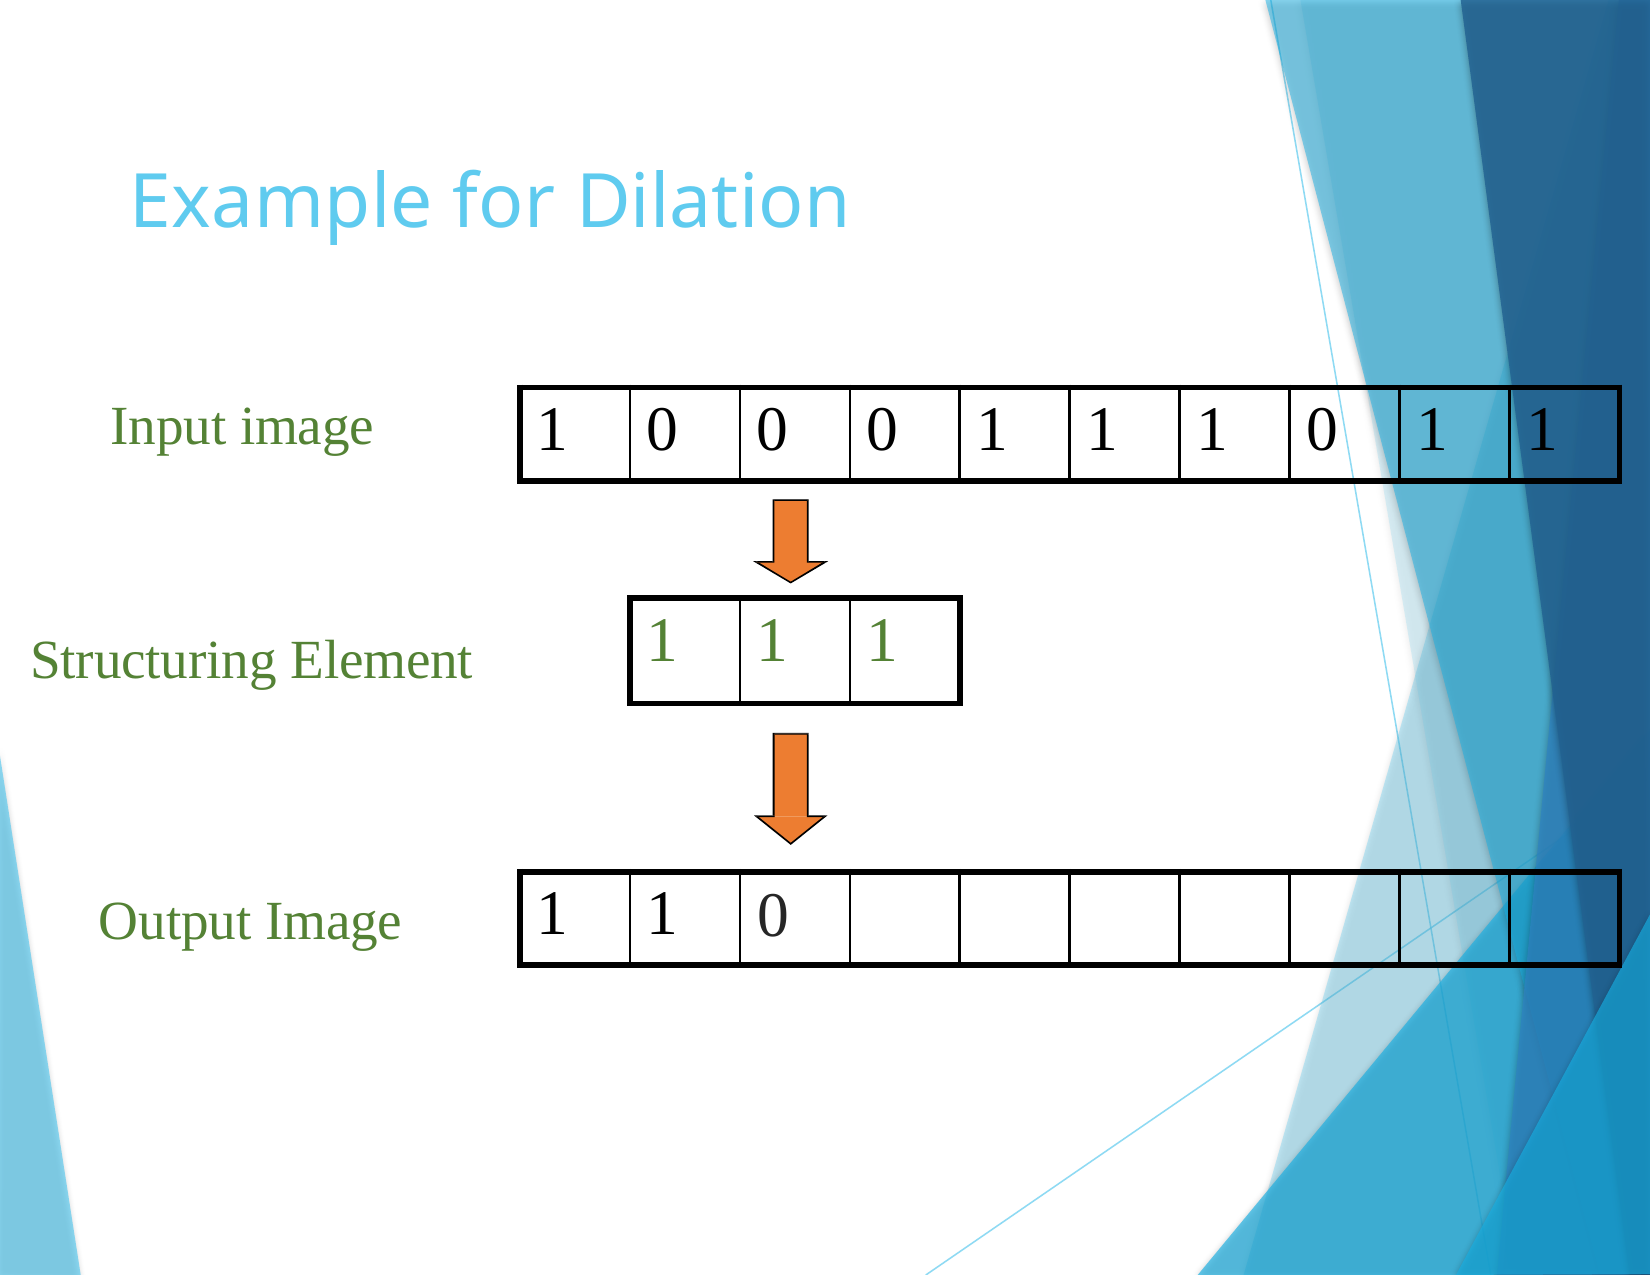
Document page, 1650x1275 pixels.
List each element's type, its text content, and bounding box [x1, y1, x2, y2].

table_header 0 [851, 390, 958, 478]
text_box Input image Structuring Element [28, 387, 477, 690]
table_header 1 [523, 390, 629, 478]
text_box [762, 735, 820, 842]
table_header 1 [523, 875, 629, 962]
table_header [961, 875, 1068, 962]
table_header 1 [1071, 390, 1178, 478]
text_box [753, 499, 829, 584]
table_header 1 [741, 601, 849, 701]
table_header [1181, 875, 1288, 962]
table_header [1511, 875, 1617, 962]
table_header 0 [741, 875, 849, 962]
table_header 1 [633, 601, 739, 701]
text_box Output Image [96, 882, 405, 951]
table_header 1 [1511, 390, 1617, 478]
table_header 0 [1291, 390, 1398, 478]
table_header 1 [1181, 390, 1288, 478]
text_box [762, 501, 820, 581]
table_header 0 [741, 390, 849, 478]
table_header 1 [1401, 390, 1508, 478]
table_header 1 [851, 601, 957, 701]
table_header 1 [961, 390, 1068, 478]
table_header [851, 875, 958, 962]
text_box [754, 732, 828, 845]
table_header 1 [631, 875, 739, 962]
table_header [1401, 875, 1508, 962]
title Example for Dilation [127, 149, 1113, 366]
table_header [1071, 875, 1178, 962]
table_header [1291, 875, 1398, 962]
table_header 0 [631, 390, 739, 478]
